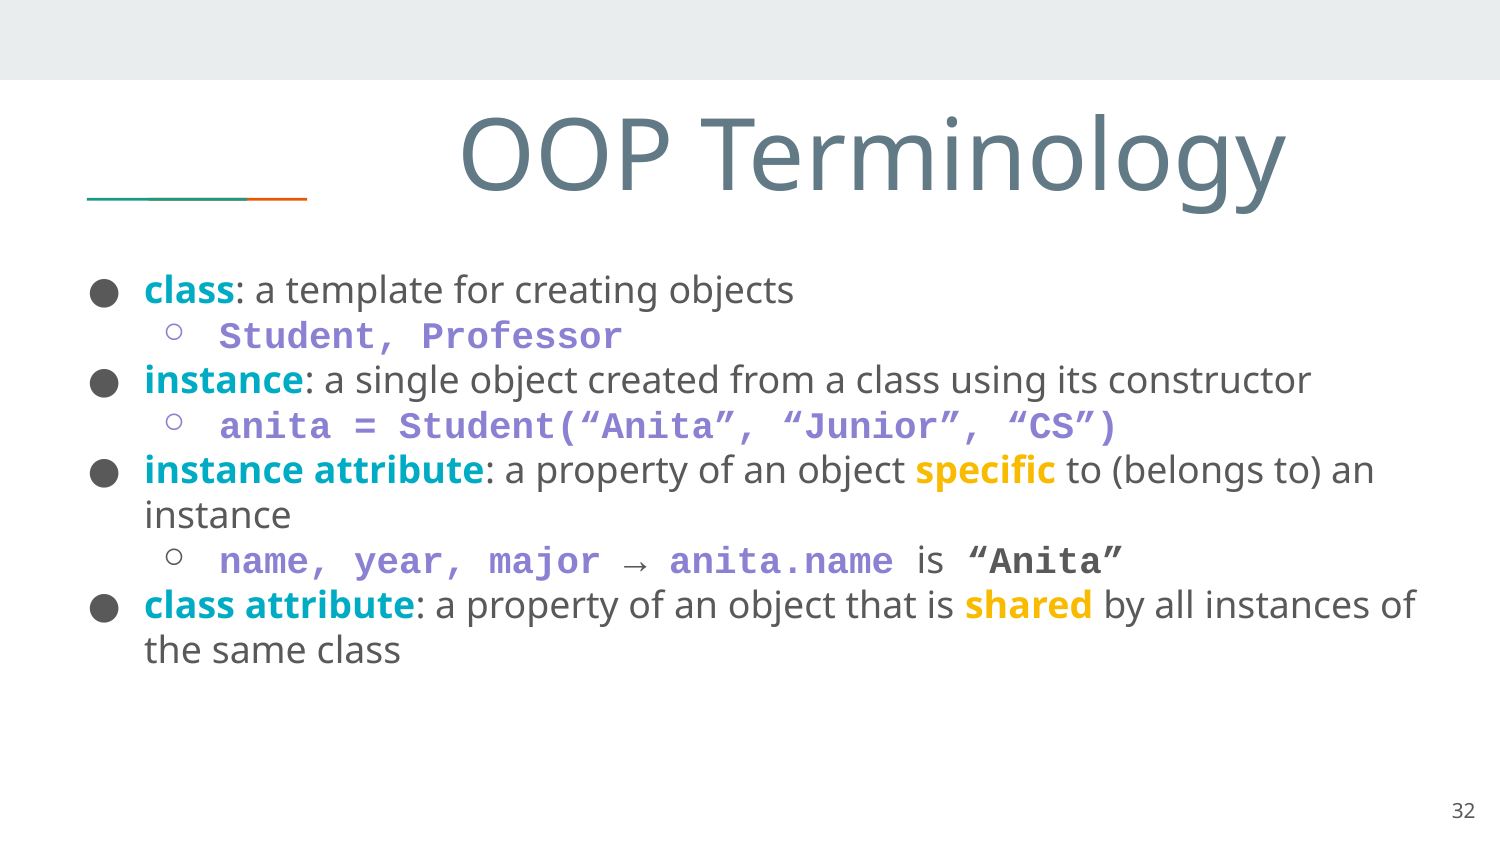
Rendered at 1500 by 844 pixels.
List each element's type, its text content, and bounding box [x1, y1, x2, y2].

title OOP Terminology [442, 75, 1456, 181]
list class: a template for creating objects Student, Professor instance: a single object created from a class using its constructor anita = Student(“Anita”, “Junior”, “CS”) instance attribute: a property of an object specific to (belongs to) an instance name, year, major → anita.name is “Anita” class attribute: a property of an object that is shared by all instances of the same class [54, 251, 1491, 709]
slide_number 32 [1400, 779, 1491, 844]
